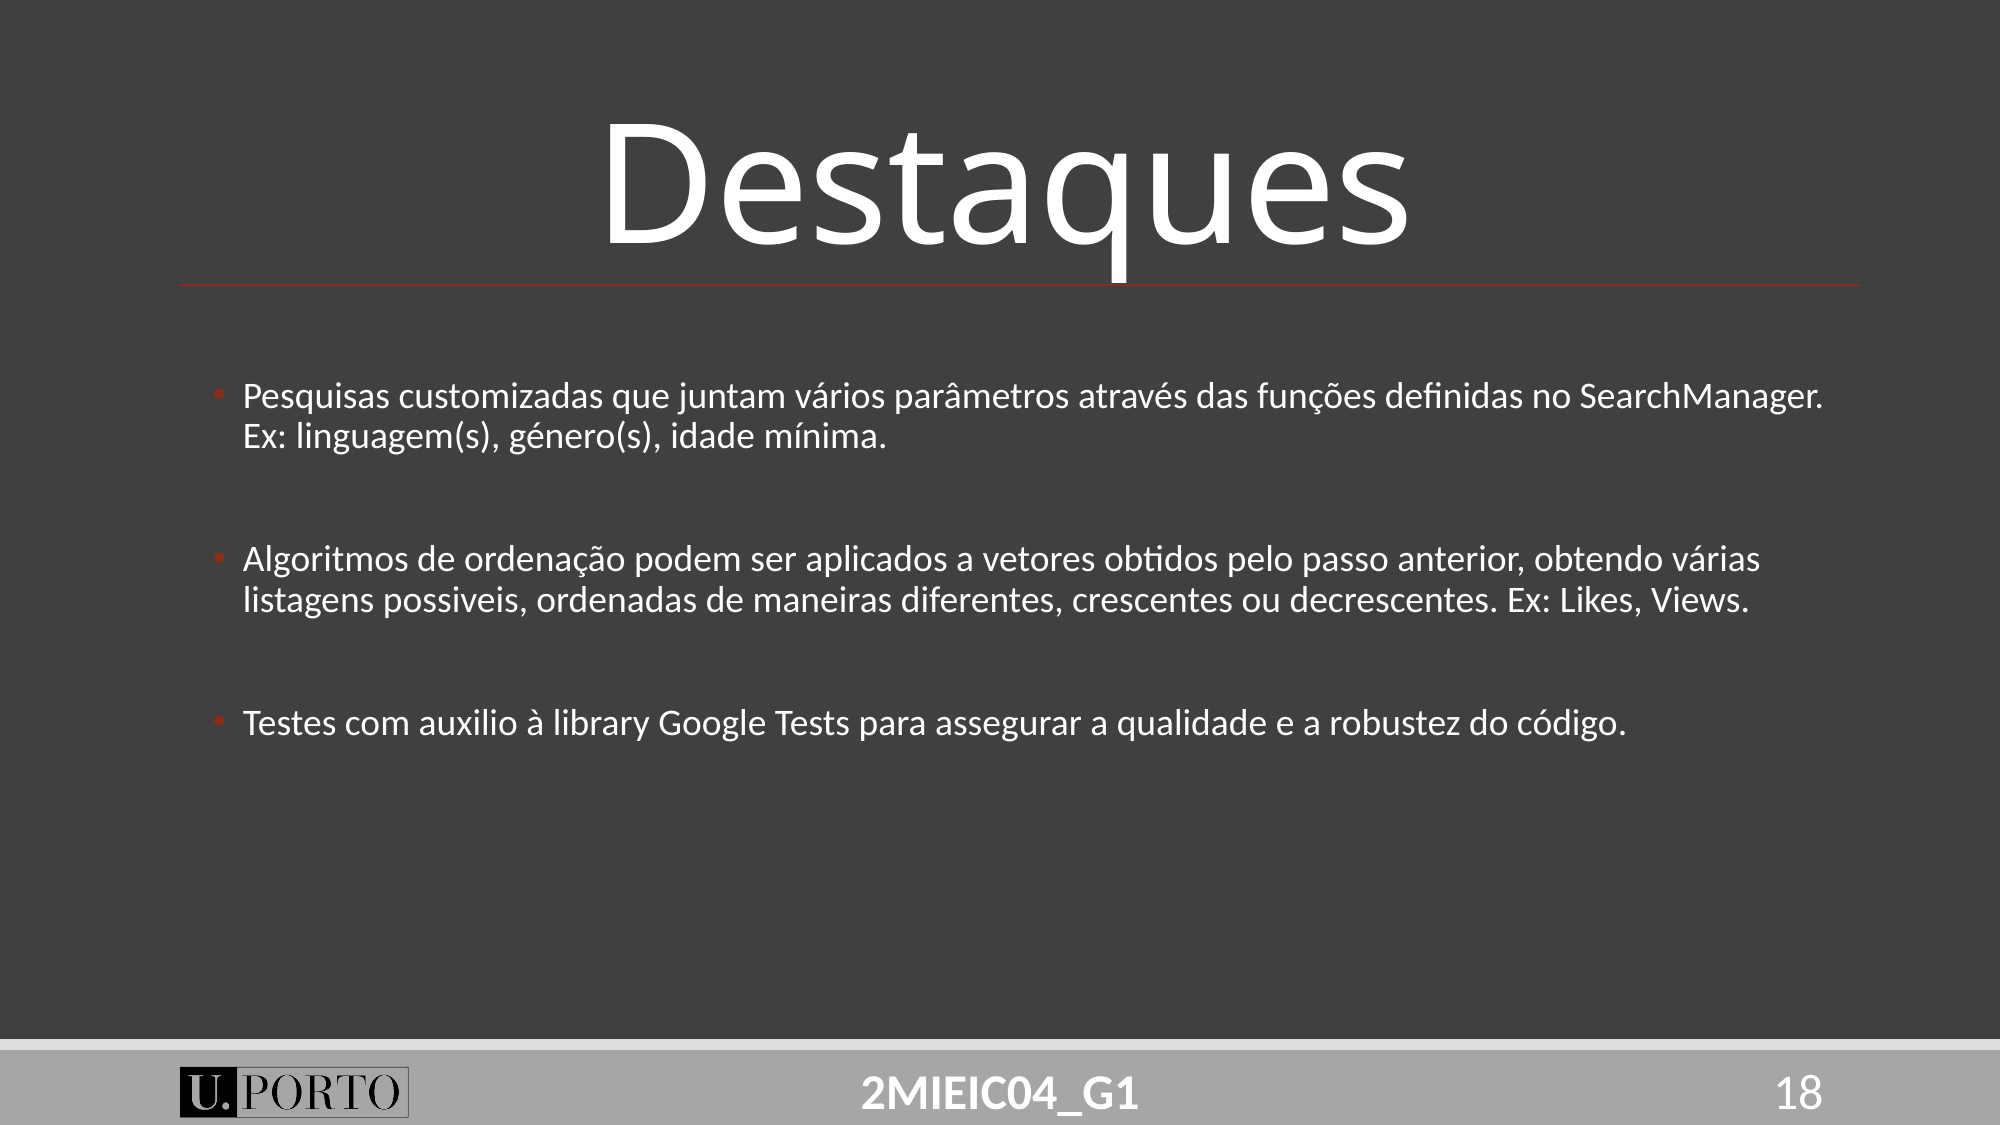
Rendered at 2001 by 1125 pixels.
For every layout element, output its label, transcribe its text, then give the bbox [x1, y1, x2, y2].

footer 2MIEIC04_G1 [604, 1059, 1396, 1120]
picture [179, 1065, 412, 1119]
title Destaques [180, 47, 1830, 284]
list Pesquisas customizadas que juntam vários parâmetros através das funções definidas no SearchManager. Ex: linguagem(s), género(s), idade mínima. Algoritmos de ordenação podem ser aplicados a vetores obtidos pelo passo anterior, obtendo várias listagens possiveis, ordenadas de maneiras diferentes, crescentes ou decrescentes. Ex: Likes, Views. Testes com auxilio à library Google Tests para assegurar a qualidade e a robustez do código. [180, 368, 1830, 1026]
slide_number 18 [1624, 1059, 1840, 1120]
